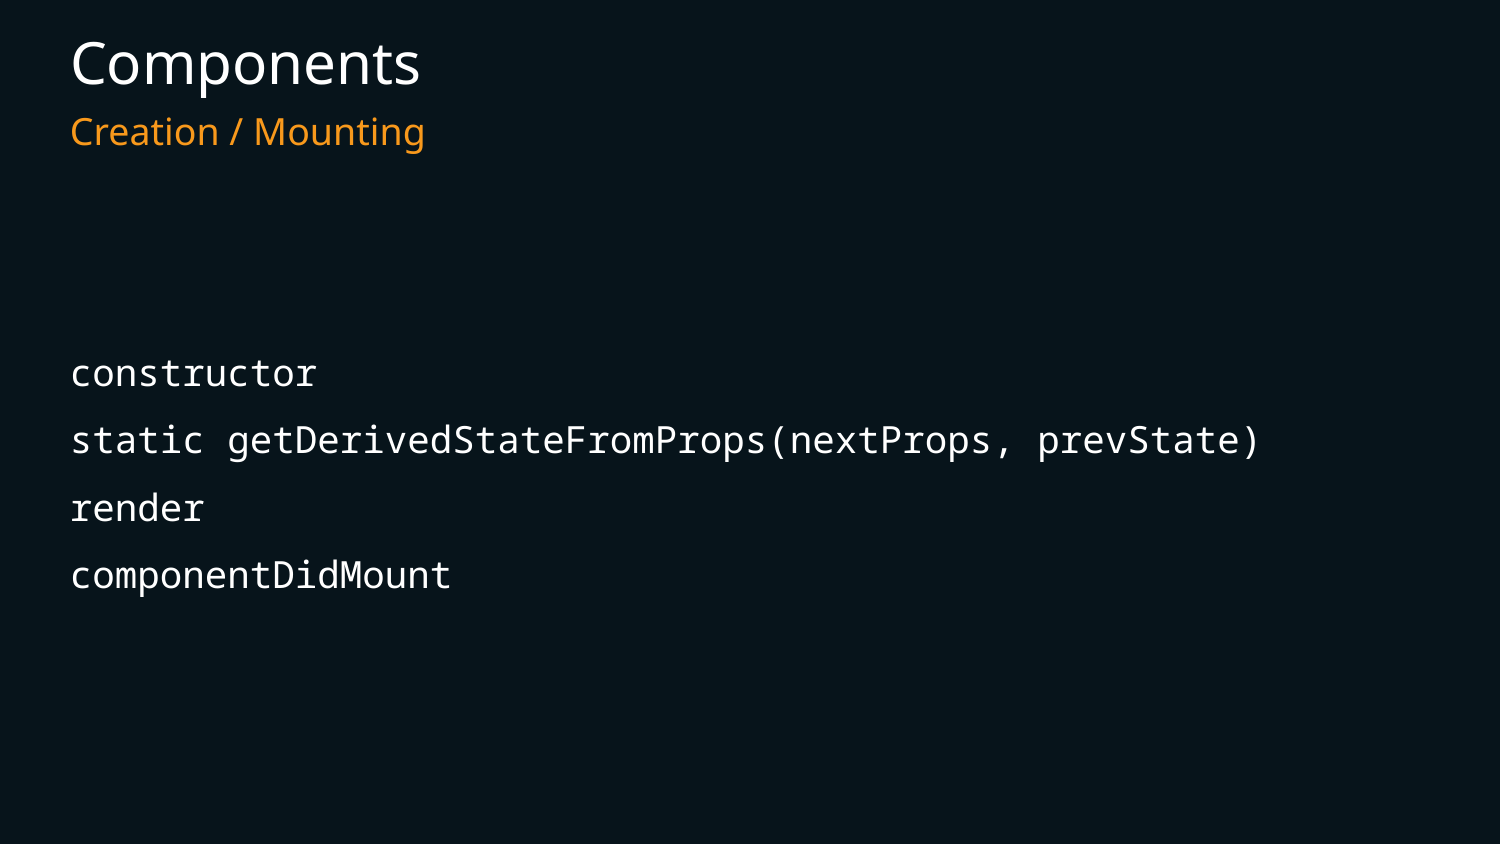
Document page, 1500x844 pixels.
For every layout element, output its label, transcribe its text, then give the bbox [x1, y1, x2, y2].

title Components [55, 18, 1402, 109]
text_box Creation / Mounting [55, 100, 920, 161]
text_box constructor static getDerivedStateFromProps(nextProps, prevState) render componentDidMount [55, 318, 1358, 604]
